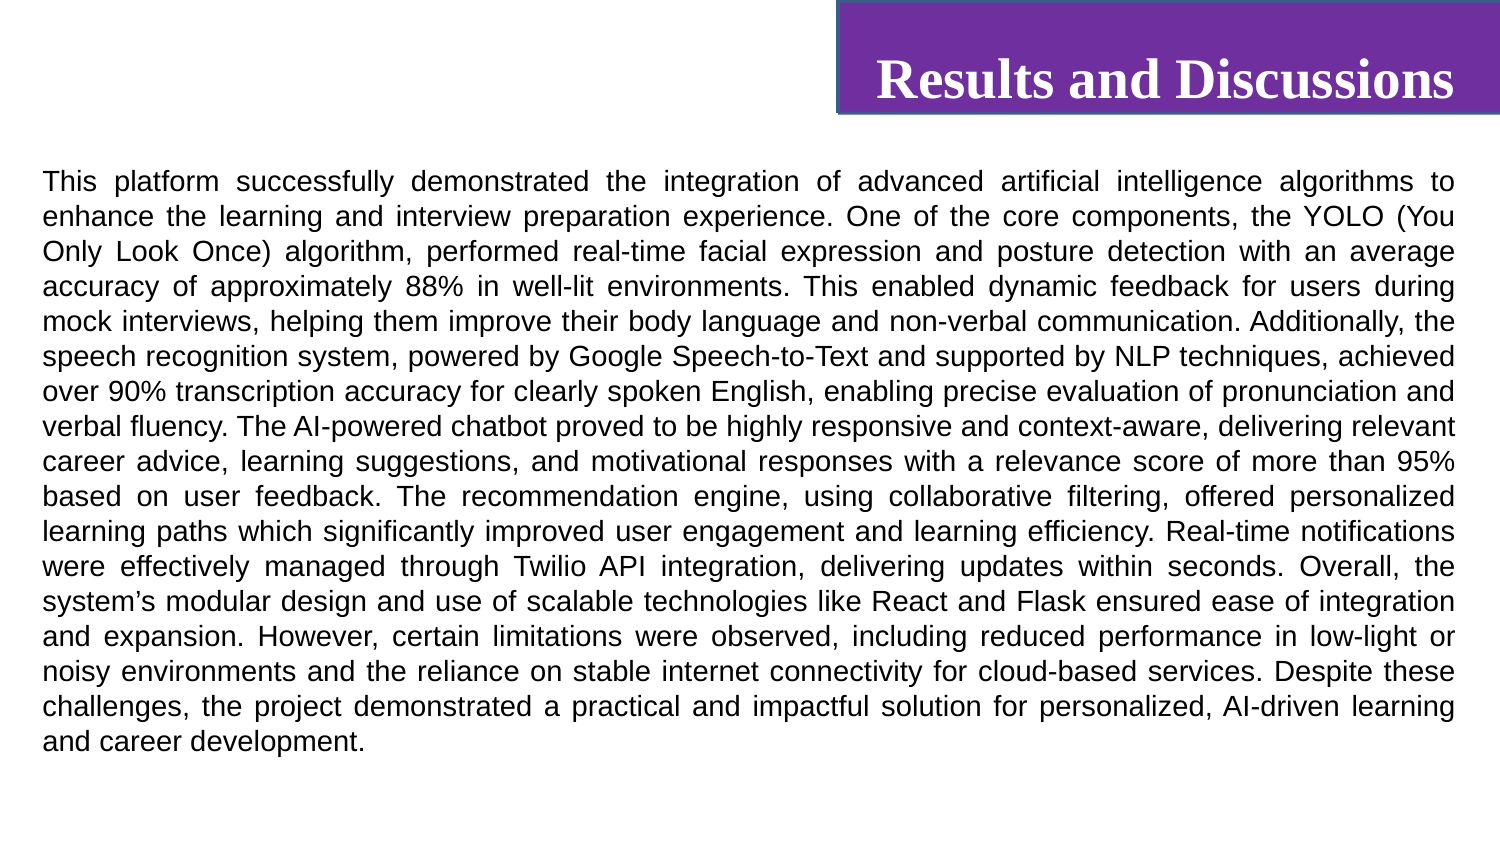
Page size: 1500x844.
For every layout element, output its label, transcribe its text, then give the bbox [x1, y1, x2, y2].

title Results and Discussions [182, 0, 1471, 147]
text_box This platform successfully demonstrated the integration of advanced artificial intelligence algorithms to enhance the learning and interview preparation experience. One of the core components, the YOLO (You Only Look Once) algorithm, performed real-time facial expression and posture detection with an average accuracy of approximately 88% in well-lit environments. This enabled dynamic feedback for users during mock interviews, helping them improve their body language and non-verbal communication. Additionally, the speech recognition system, powered by Google Speech-to-Text and supported by NLP techniques, achieved over 90% transcription accuracy for clearly spoken English, enabling precise evaluation of pronunciation and verbal fluency. The AI-powered chatbot proved to be highly responsive and context-aware, delivering relevant career advice, learning suggestions, and motivational responses with a relevance score of more than 95% based on user feedback. The recommendation engine, using collaborative filtering, offered personalized learning paths which significantly improved user engagement and learning efficiency. Real-time notifications were effectively managed through Twilio API integration, delivering updates within seconds. Overall, the system’s modular design and use of scalable technologies like React and Flask ensured ease of integration and expansion. However, certain limitations were observed, including reduced performance in low-light or noisy environments and the reliance on stable internet connectivity for cloud-based services. Despite these challenges, the project demonstrated a practical and impactful solution for personalized, AI-driven learning and career development. [27, 147, 1473, 772]
